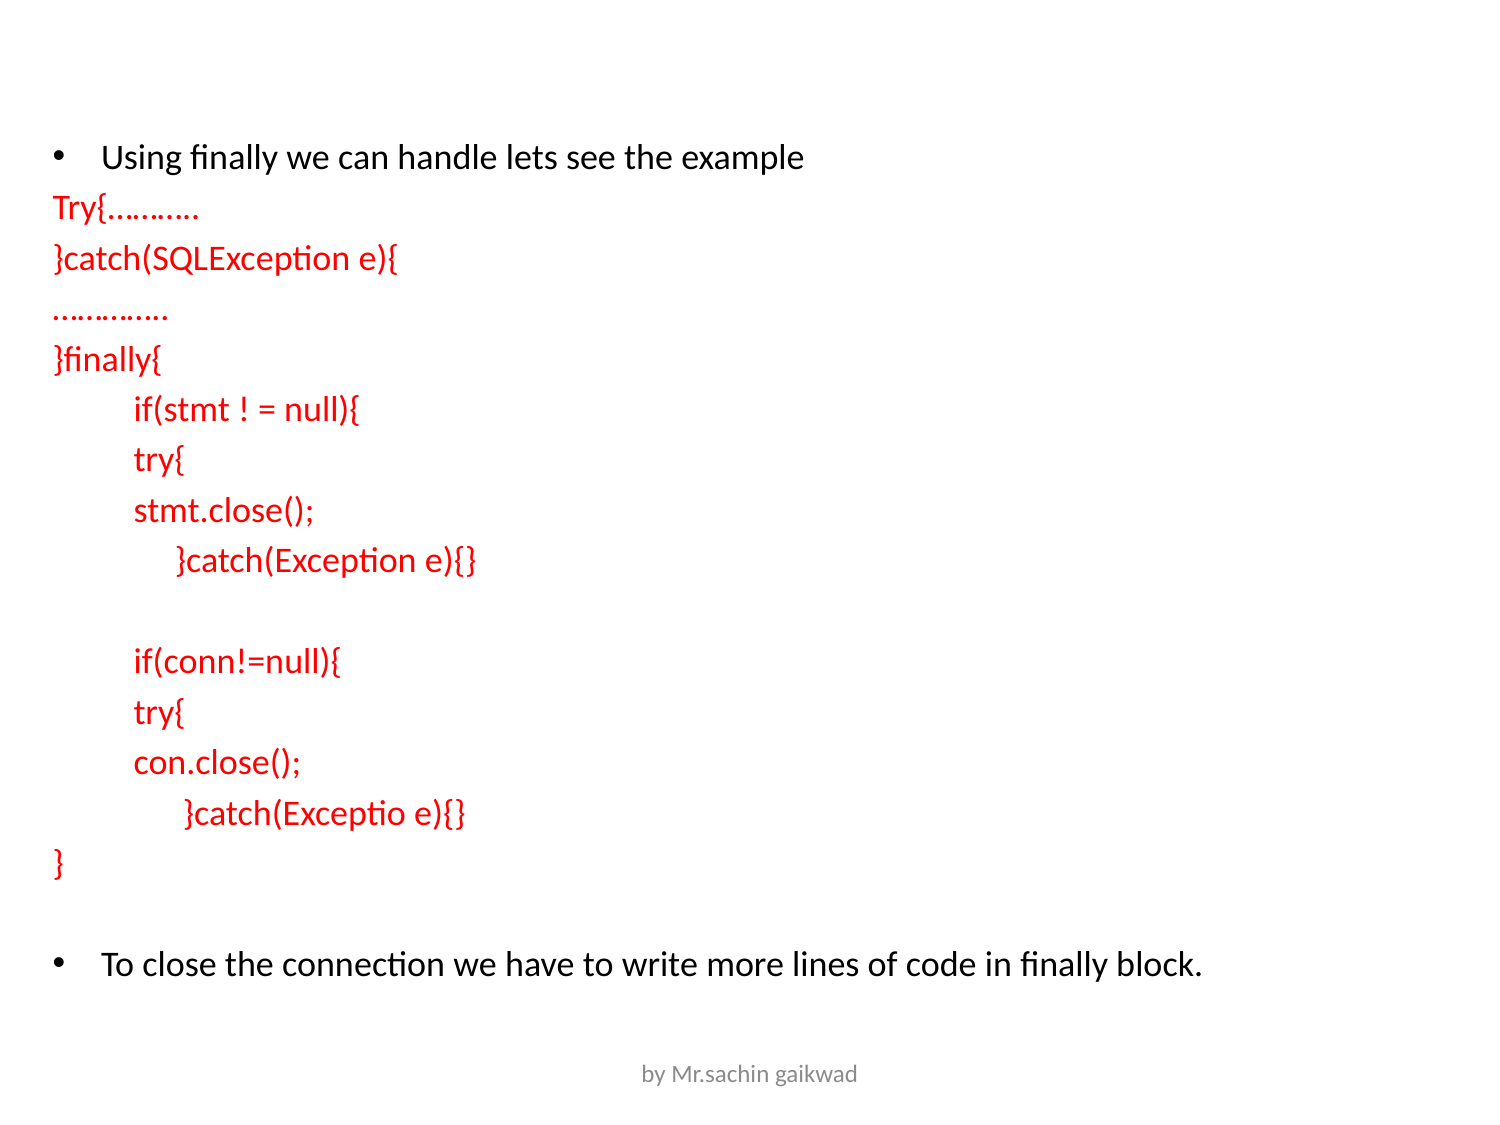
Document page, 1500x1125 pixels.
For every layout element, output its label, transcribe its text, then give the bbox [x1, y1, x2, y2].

footer by Mr.sachin gaikwad [512, 1042, 988, 1103]
list Using finally we can handle lets see the example Try{……….. }catch(SQLException e){ ………….. }finally{ if(stmt ! = null){ try{ stmt.close(); }catch(Exception e){} if(conn!=null){ try{ con.close(); }catch(Exceptio e){} } To close the connection we have to write more lines of code in finally block. [37, 24, 1425, 1005]
